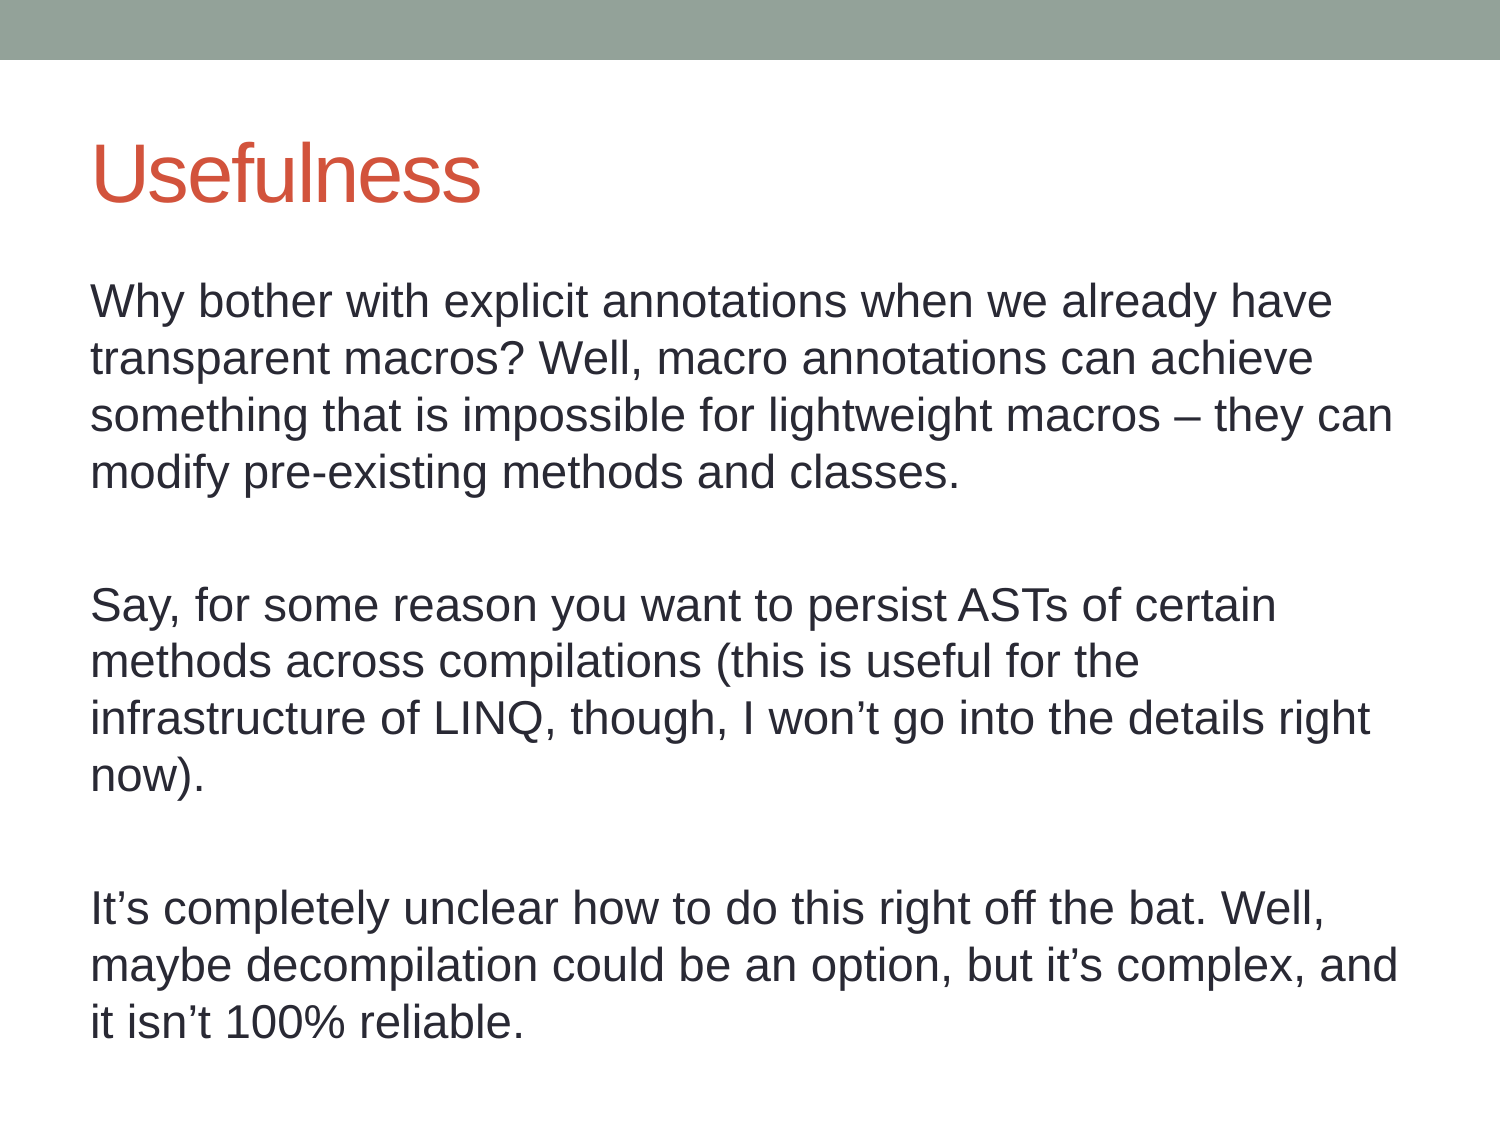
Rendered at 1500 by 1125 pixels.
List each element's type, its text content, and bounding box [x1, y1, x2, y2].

title Usefulness [75, 87, 1425, 250]
list Why bother with explicit annotations when we already have transparent macros? Well, macro annotations can achieve something that is impossible for lightweight macros – they can modify pre-existing methods and classes. Say, for some reason you want to persist ASTs of certain methods across compilations (this is useful for the infrastructure of LINQ, though, I won’t go into the details right now). It’s completely unclear how to do this right off the bat. Well, maybe decompilation could be an option, but it’s complex, and it isn’t 100% reliable. [75, 262, 1425, 1063]
